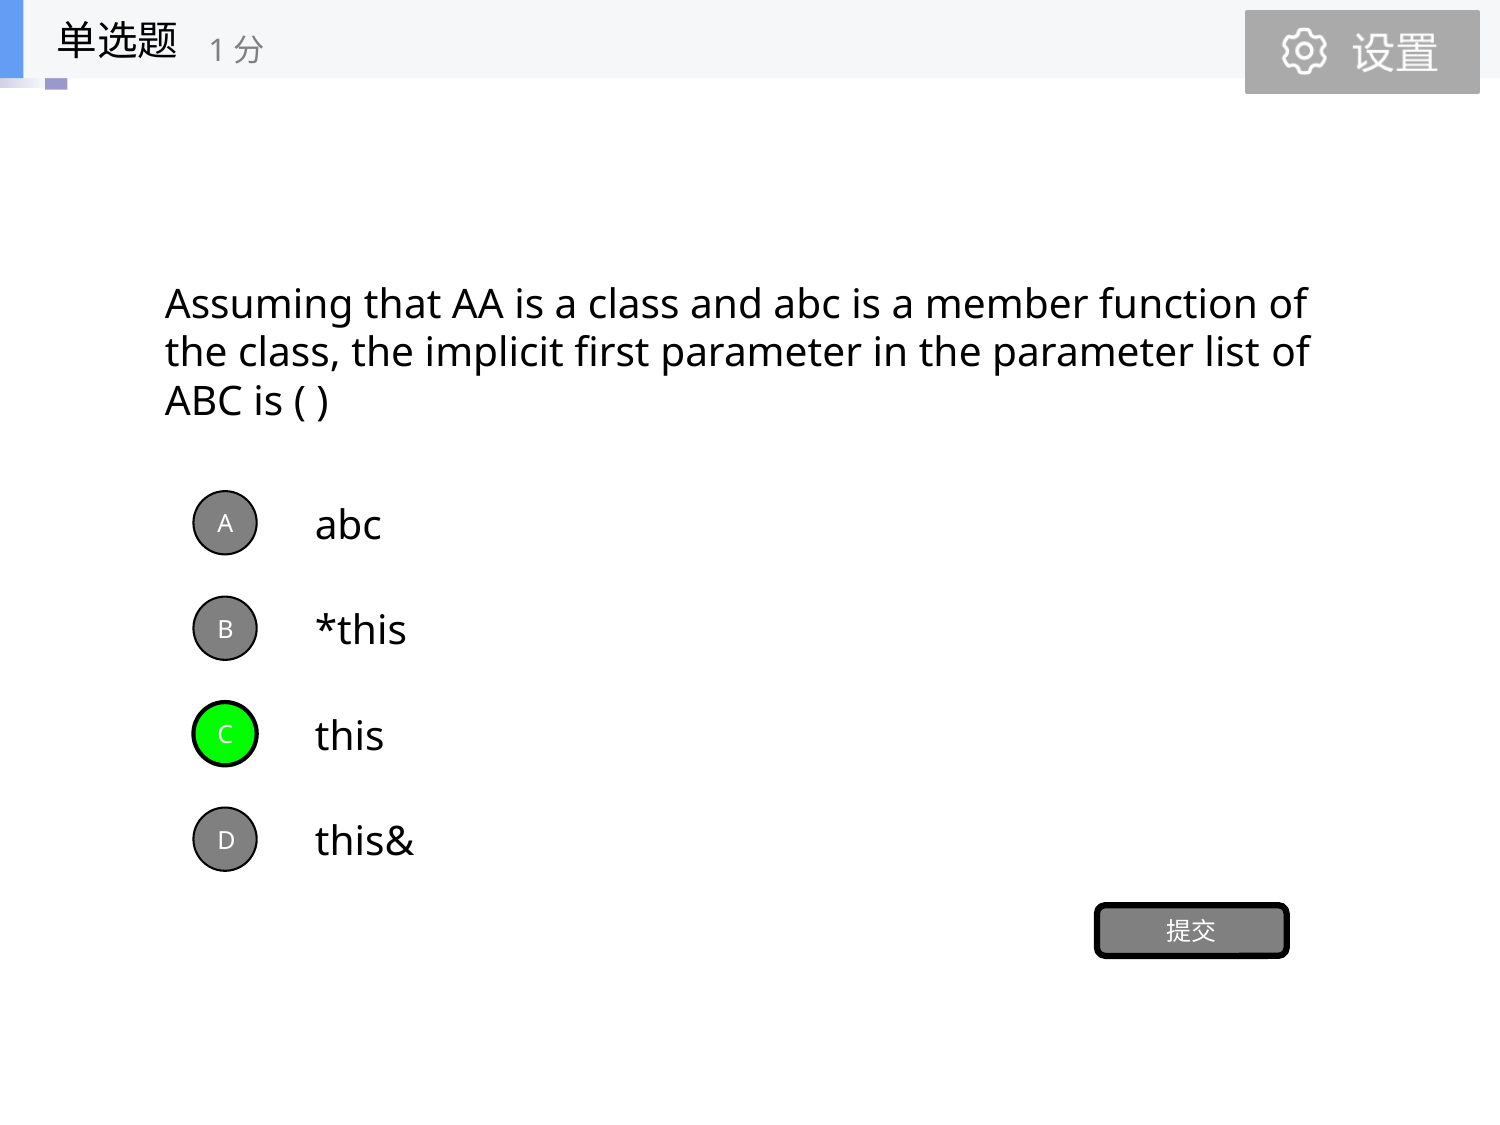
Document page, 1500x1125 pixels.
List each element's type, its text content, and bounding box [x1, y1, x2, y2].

text_box B [191, 594, 259, 662]
picture [1245, 10, 1480, 94]
text_box C [191, 699, 259, 768]
text_box A [191, 489, 259, 557]
text_box Assuming that AA is a class and abc is a member function of the class, the implicit first parameter in the parameter list of ABC is ( ) [149, 218, 1350, 483]
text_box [0, 0, 1500, 81]
text_box *this [299, 588, 1350, 668]
text_box abc [299, 483, 1350, 563]
text_box this& [299, 799, 1350, 879]
text_box 提交 [1094, 903, 1289, 959]
text_box D [191, 805, 259, 873]
text_box this [299, 694, 1350, 774]
